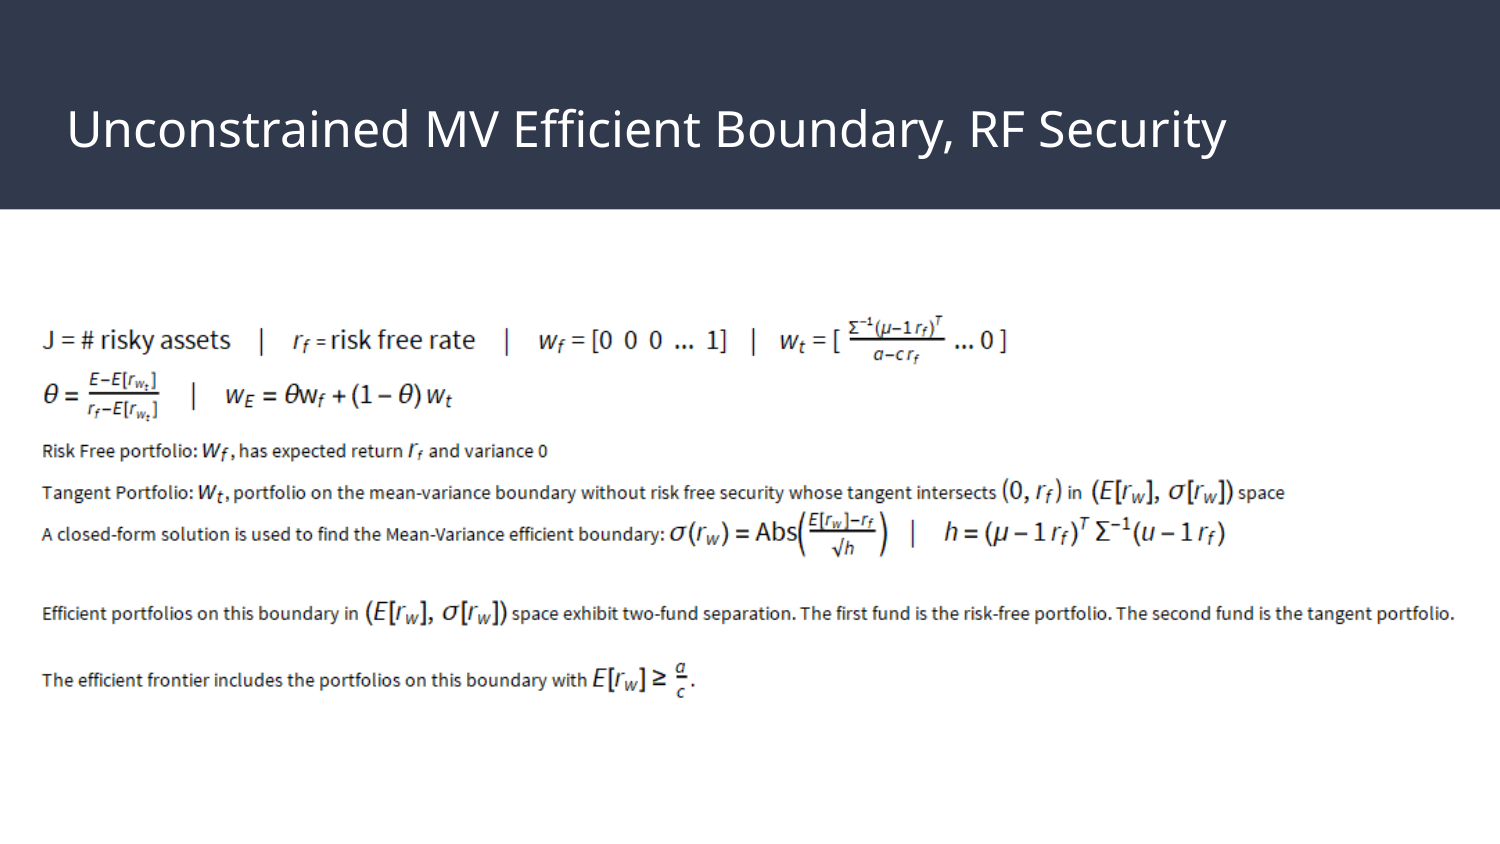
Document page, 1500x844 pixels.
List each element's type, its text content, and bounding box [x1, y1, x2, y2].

picture [24, 313, 1476, 709]
title Unconstrained MV Efficient Boundary, RF Security [51, 82, 1449, 185]
